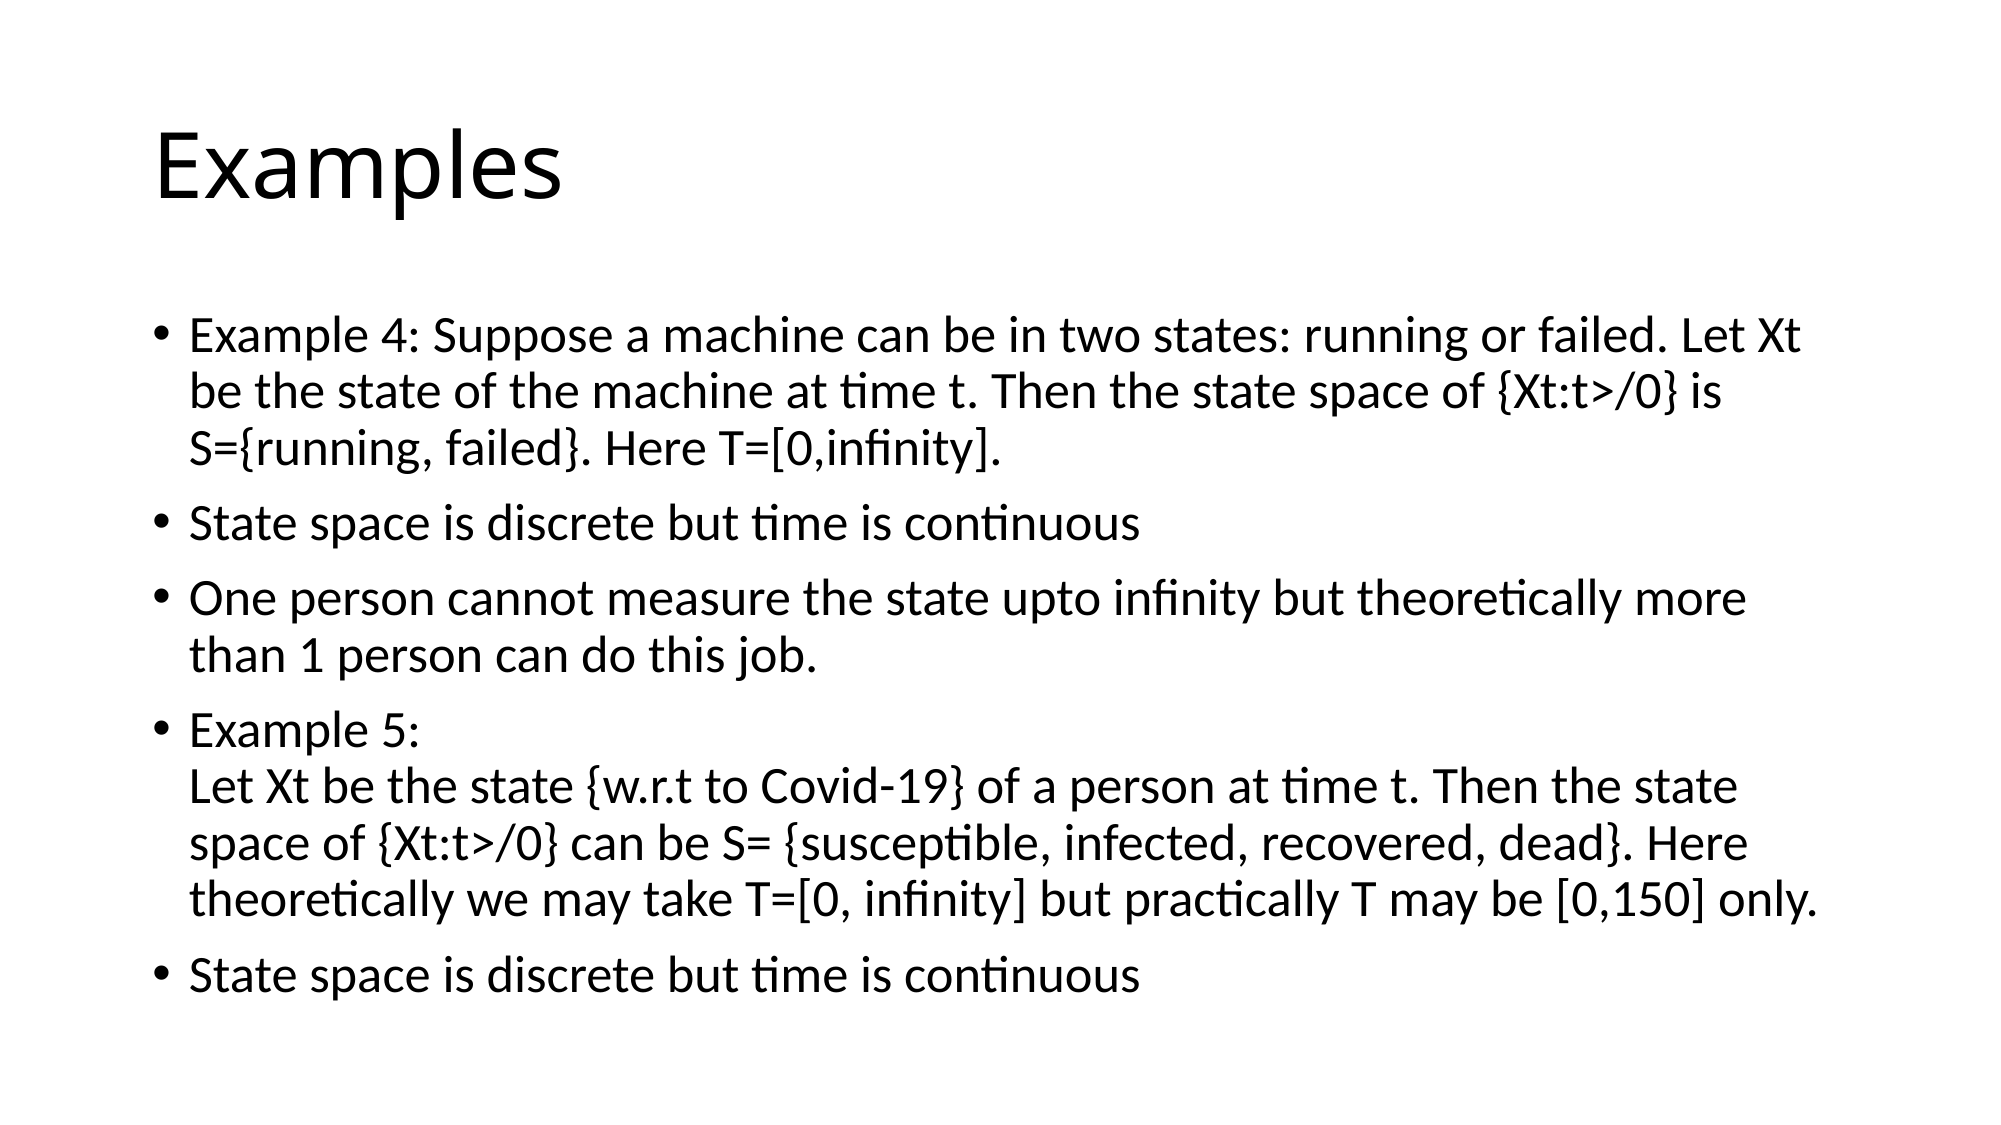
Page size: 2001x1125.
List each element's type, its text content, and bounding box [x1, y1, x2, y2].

title Examples [137, 59, 1863, 278]
list Example 4: Suppose a machine can be in two states: running or failed. Let Xt be the state of the machine at time t. Then the state space of {Xt:t>/0} is S={running, failed}. Here T=[0,infinity]. State space is discrete but time is continuous One person cannot measure the state upto infinity but theoretically more than 1 person can do this job. Example 5: Let Xt be the state {w.r.t to Covid-19} of a person at time t. Then the state space of {Xt:t>/0} can be S= {susceptible, infected, recovered, dead}. Here theoretically we may take T=[0, infinity] but practically T may be [0,150] only. State space is discrete but time is continuous [137, 299, 1863, 1014]
